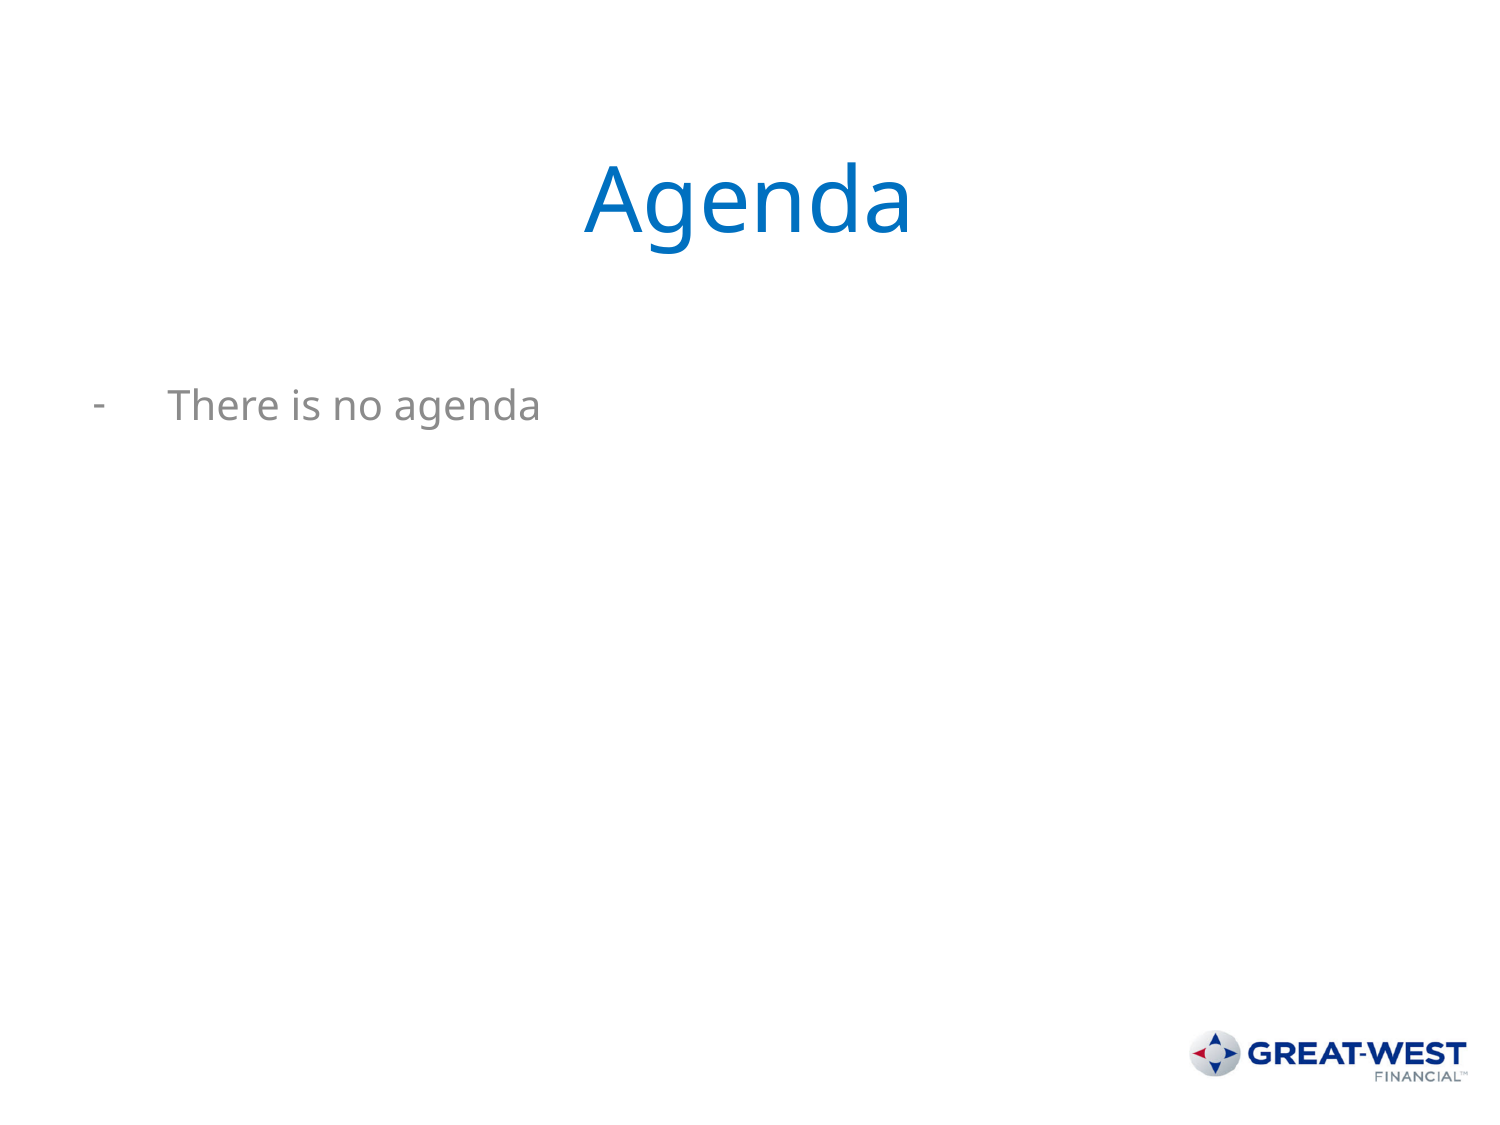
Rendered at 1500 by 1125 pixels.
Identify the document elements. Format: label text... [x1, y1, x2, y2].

text_box There is no agenda [77, 312, 1428, 939]
title Agenda [112, 75, 1388, 312]
picture [1188, 1024, 1471, 1088]
